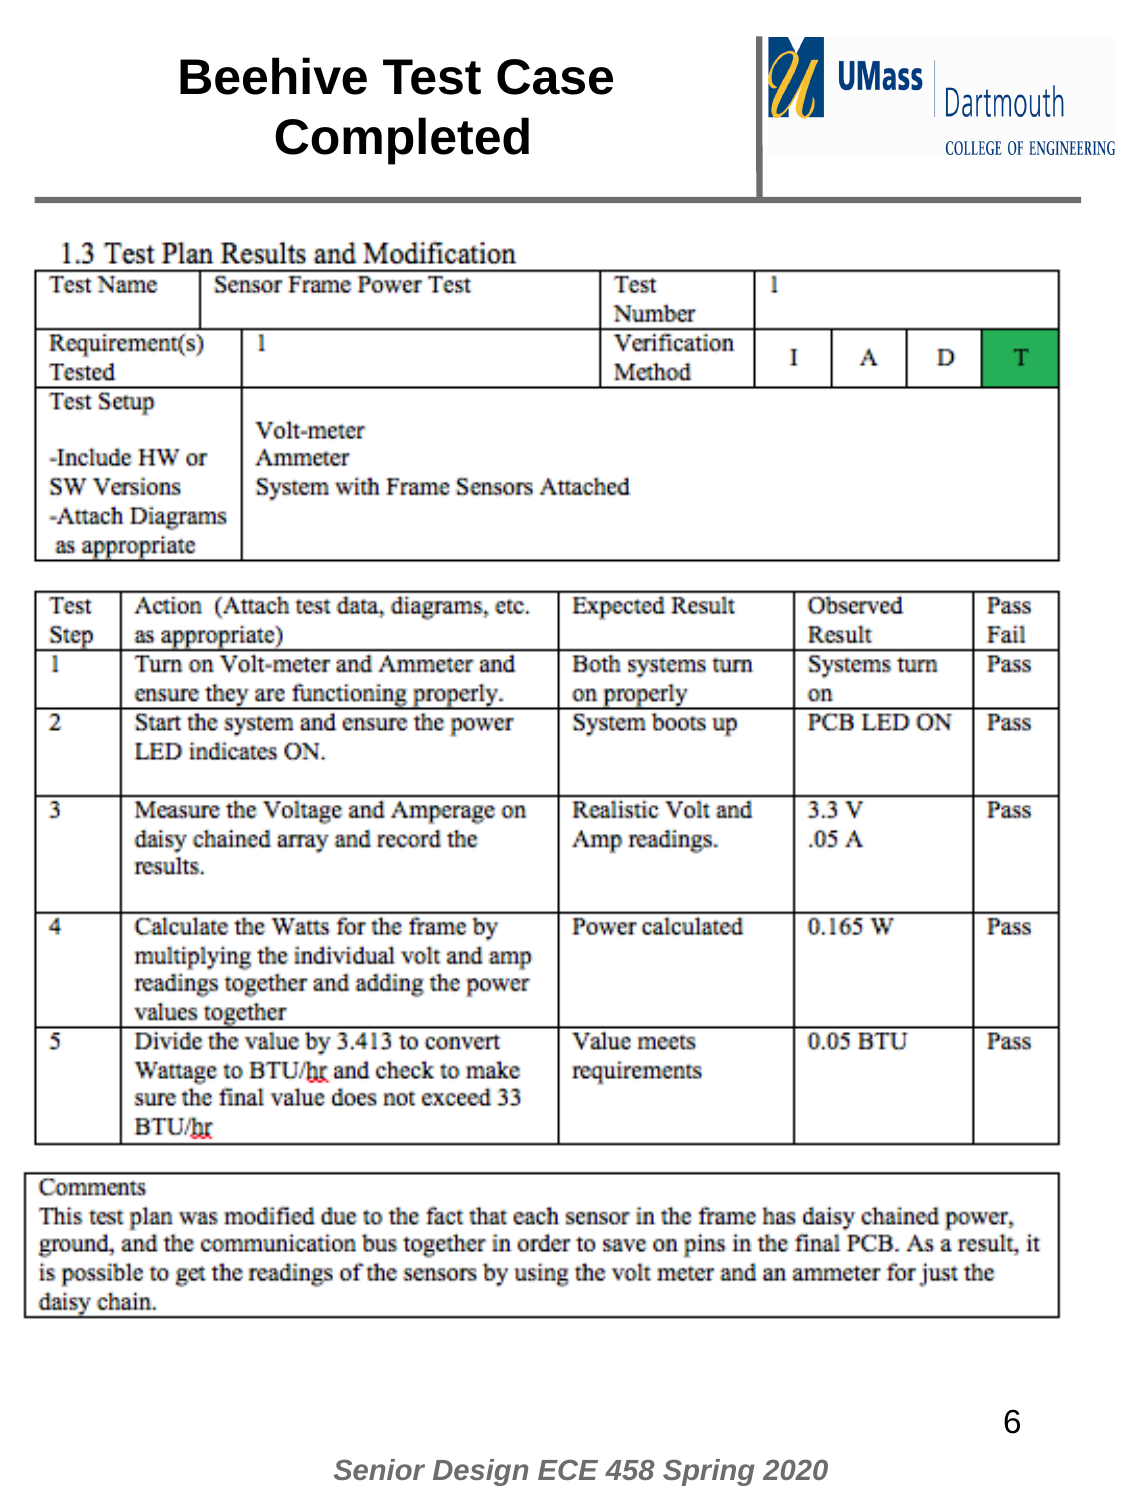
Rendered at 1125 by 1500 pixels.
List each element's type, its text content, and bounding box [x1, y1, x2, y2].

picture [12, 214, 1125, 1376]
title Beehive Test Case Completed [75, 37, 732, 171]
picture [768, 37, 1115, 155]
